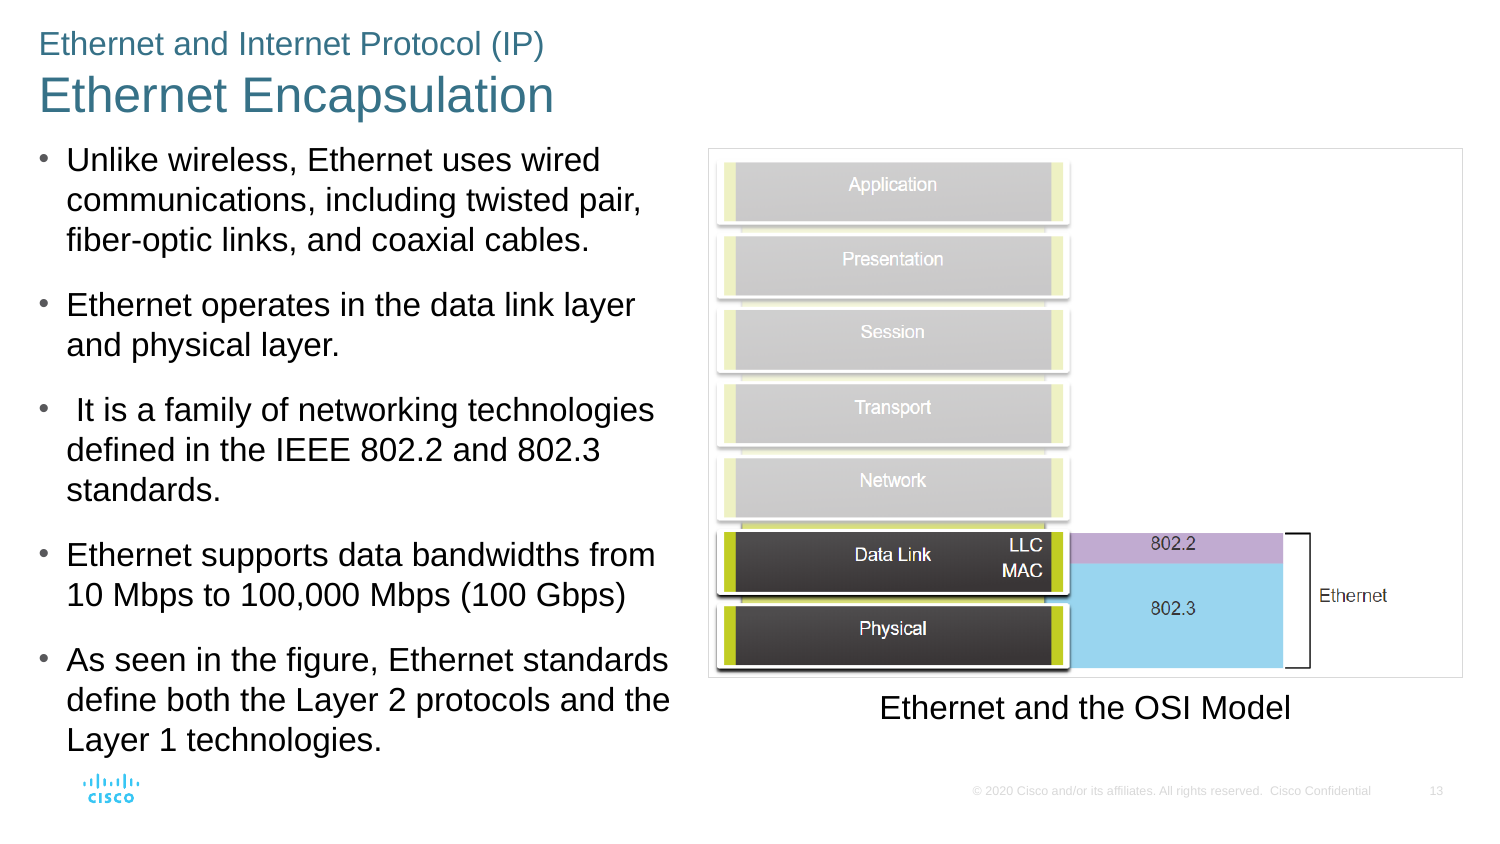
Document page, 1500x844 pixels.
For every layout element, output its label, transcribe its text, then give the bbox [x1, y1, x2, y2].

text_box Ethernet and the OSI Model [708, 684, 1463, 734]
text_box Ethernet and Internet Protocol (IP) Ethernet Encapsulation [23, 10, 1500, 135]
picture [708, 148, 1463, 678]
list Unlike wireless, Ethernet uses wired communications, including twisted pair, fiber-optic links, and coaxial cables. Ethernet operates in the data link layer and physical layer. It is a family of networking technologies defined in the IEEE 802.2 and 802.3 standards. Ethernet supports data bandwidths from 10 Mbps to 100,000 Mbps (100 Gbps) As seen in the figure, Ethernet standards define both the Layer 2 protocols and the Layer 1 technologies. [23, 131, 726, 768]
